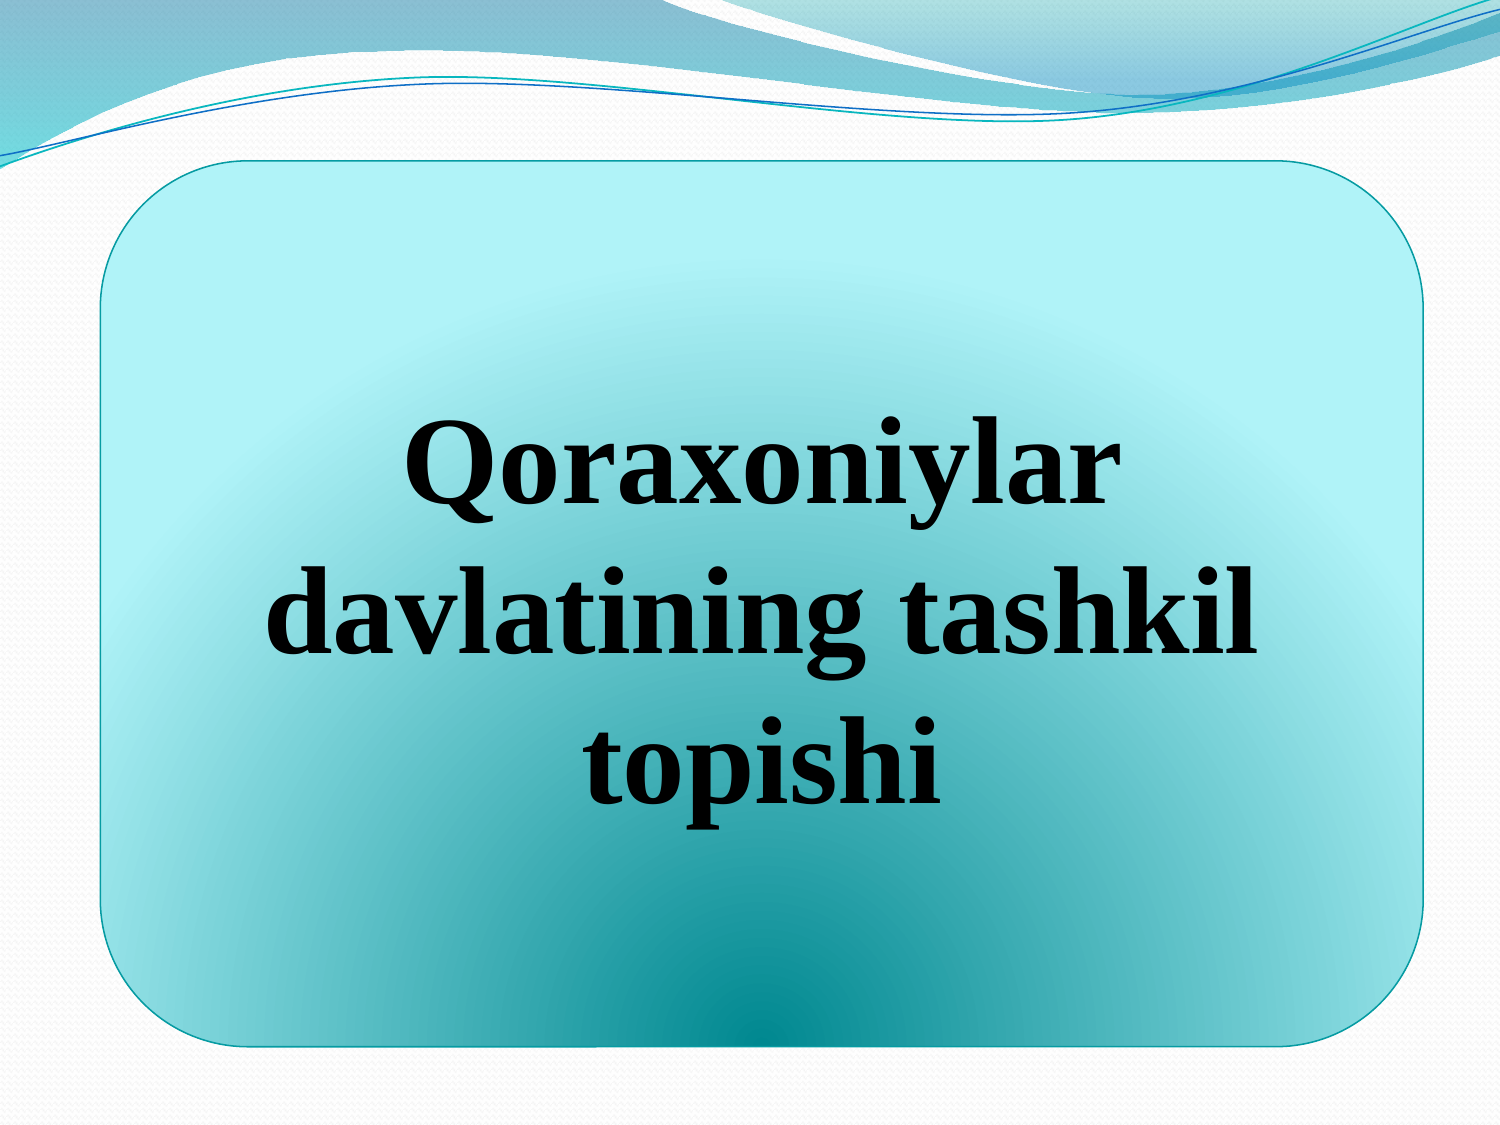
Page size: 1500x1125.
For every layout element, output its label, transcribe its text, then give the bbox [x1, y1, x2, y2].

text_box Qoraxoniylar davlatining tashkil topishi [99, 160, 1424, 1048]
